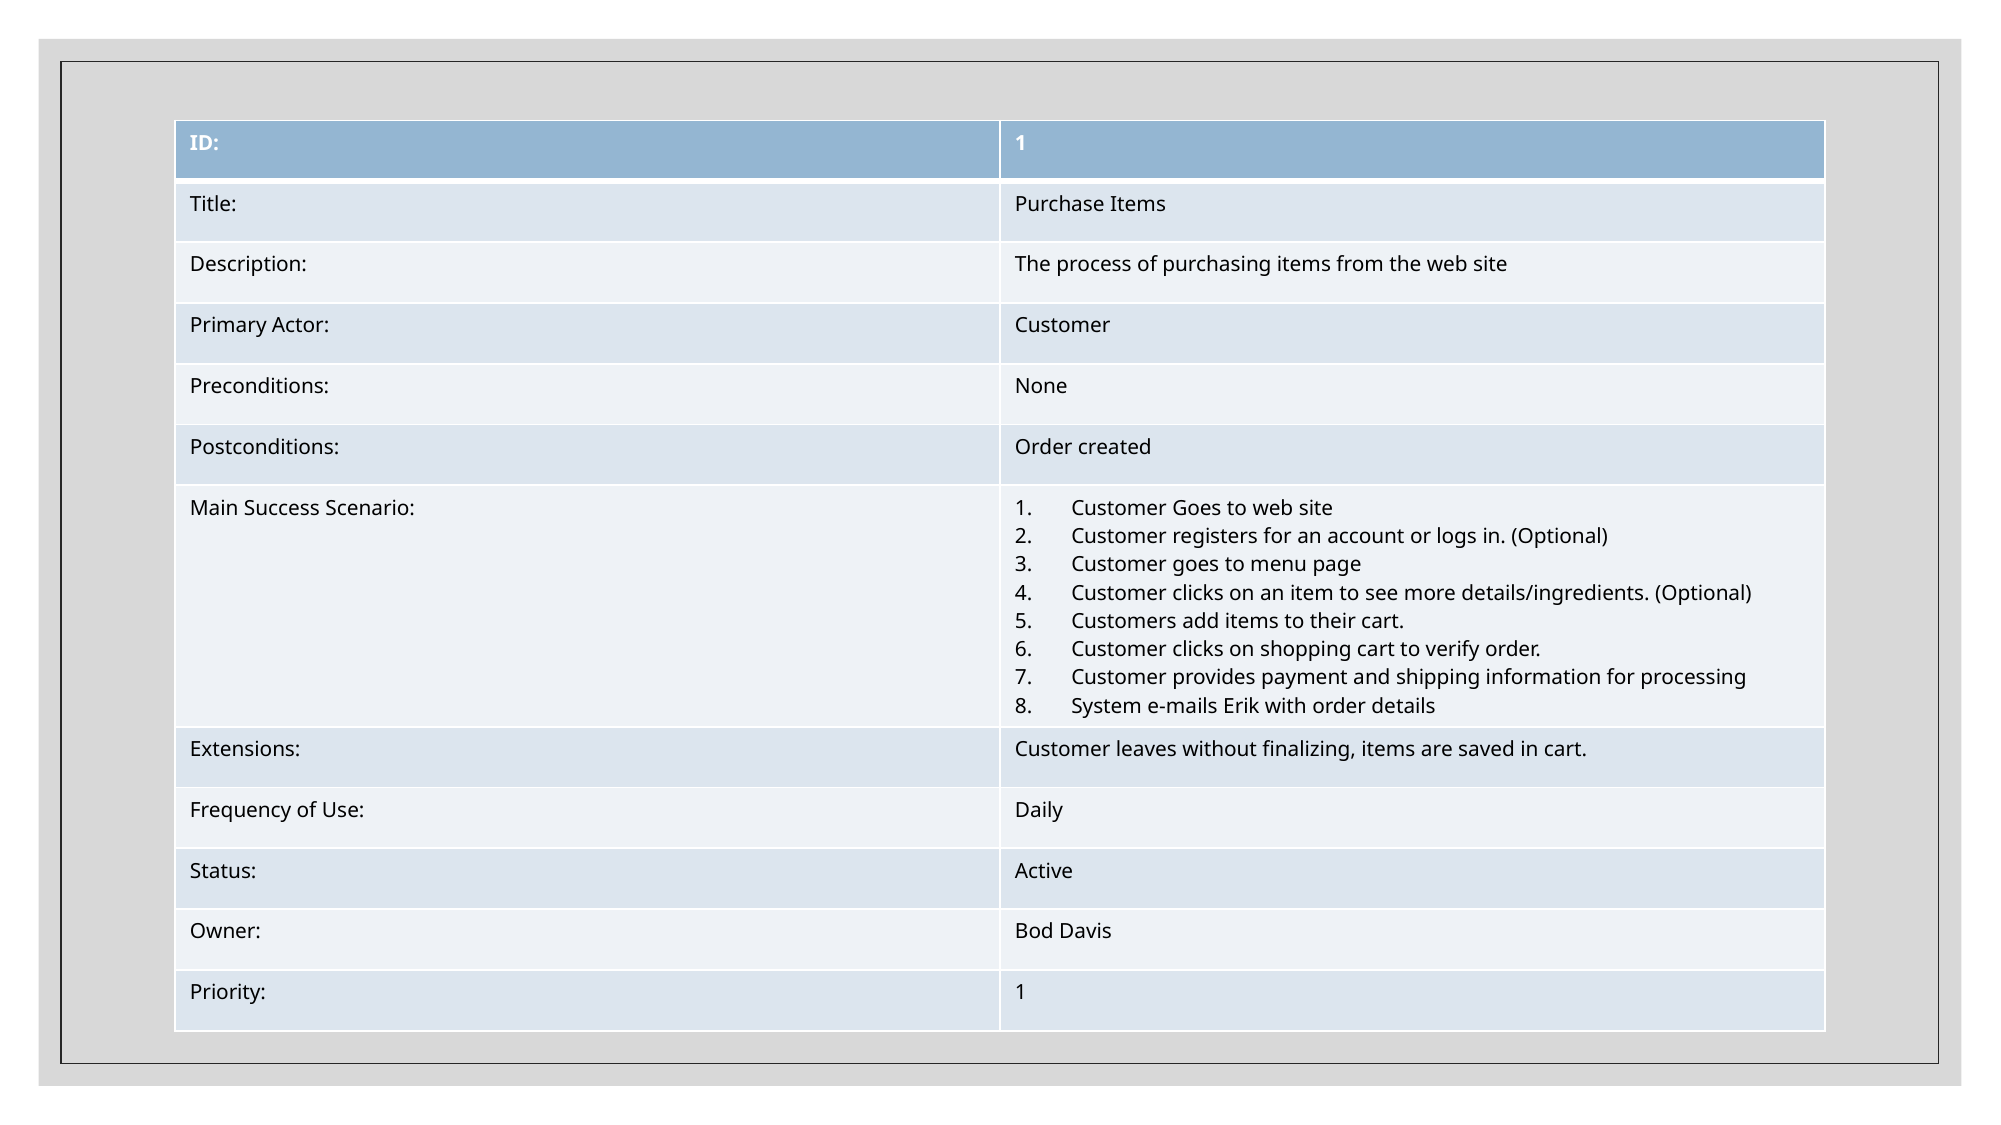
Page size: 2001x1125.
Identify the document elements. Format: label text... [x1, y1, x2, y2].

table_cell Active [1001, 849, 1824, 908]
table_cell Status: [176, 849, 999, 908]
table_cell Purchase Items [1001, 184, 1824, 241]
table_cell Postconditions: [176, 425, 999, 484]
table_header 1 [1001, 121, 1824, 178]
table_cell 1 [1001, 971, 1824, 1030]
table_header ID: [176, 121, 999, 178]
table_cell Description: [176, 243, 999, 302]
table_cell None [1001, 365, 1824, 424]
table_cell Frequency of Use: [176, 788, 999, 847]
table_cell Main Success Scenario: [176, 486, 999, 726]
table_cell Order created [1001, 425, 1824, 484]
table_cell Daily [1001, 788, 1824, 847]
table_cell Extensions: [176, 728, 999, 787]
table_cell Customer Goes to web site Customer registers for an account or logs in. (Optional) Customer goes to menu page Customer clicks on an item to see more details/ingredients. (Optional) Customers add items to their cart. Customer clicks on shopping cart to verify order. Customer provides payment and shipping information for processing System e-mails Erik with order details [1001, 486, 1824, 726]
table_cell Bod Davis [1001, 910, 1824, 969]
table_cell Customer leaves without finalizing, items are saved in cart. [1001, 728, 1824, 787]
table_cell Customer [1001, 304, 1824, 363]
table_cell Priority: [176, 971, 999, 1030]
table_cell Preconditions: [176, 365, 999, 424]
table_cell Title: [176, 184, 999, 241]
table_cell Primary Actor: [176, 304, 999, 363]
table_cell The process of purchasing items from the web site [1001, 243, 1824, 302]
table_cell Owner: [176, 910, 999, 969]
